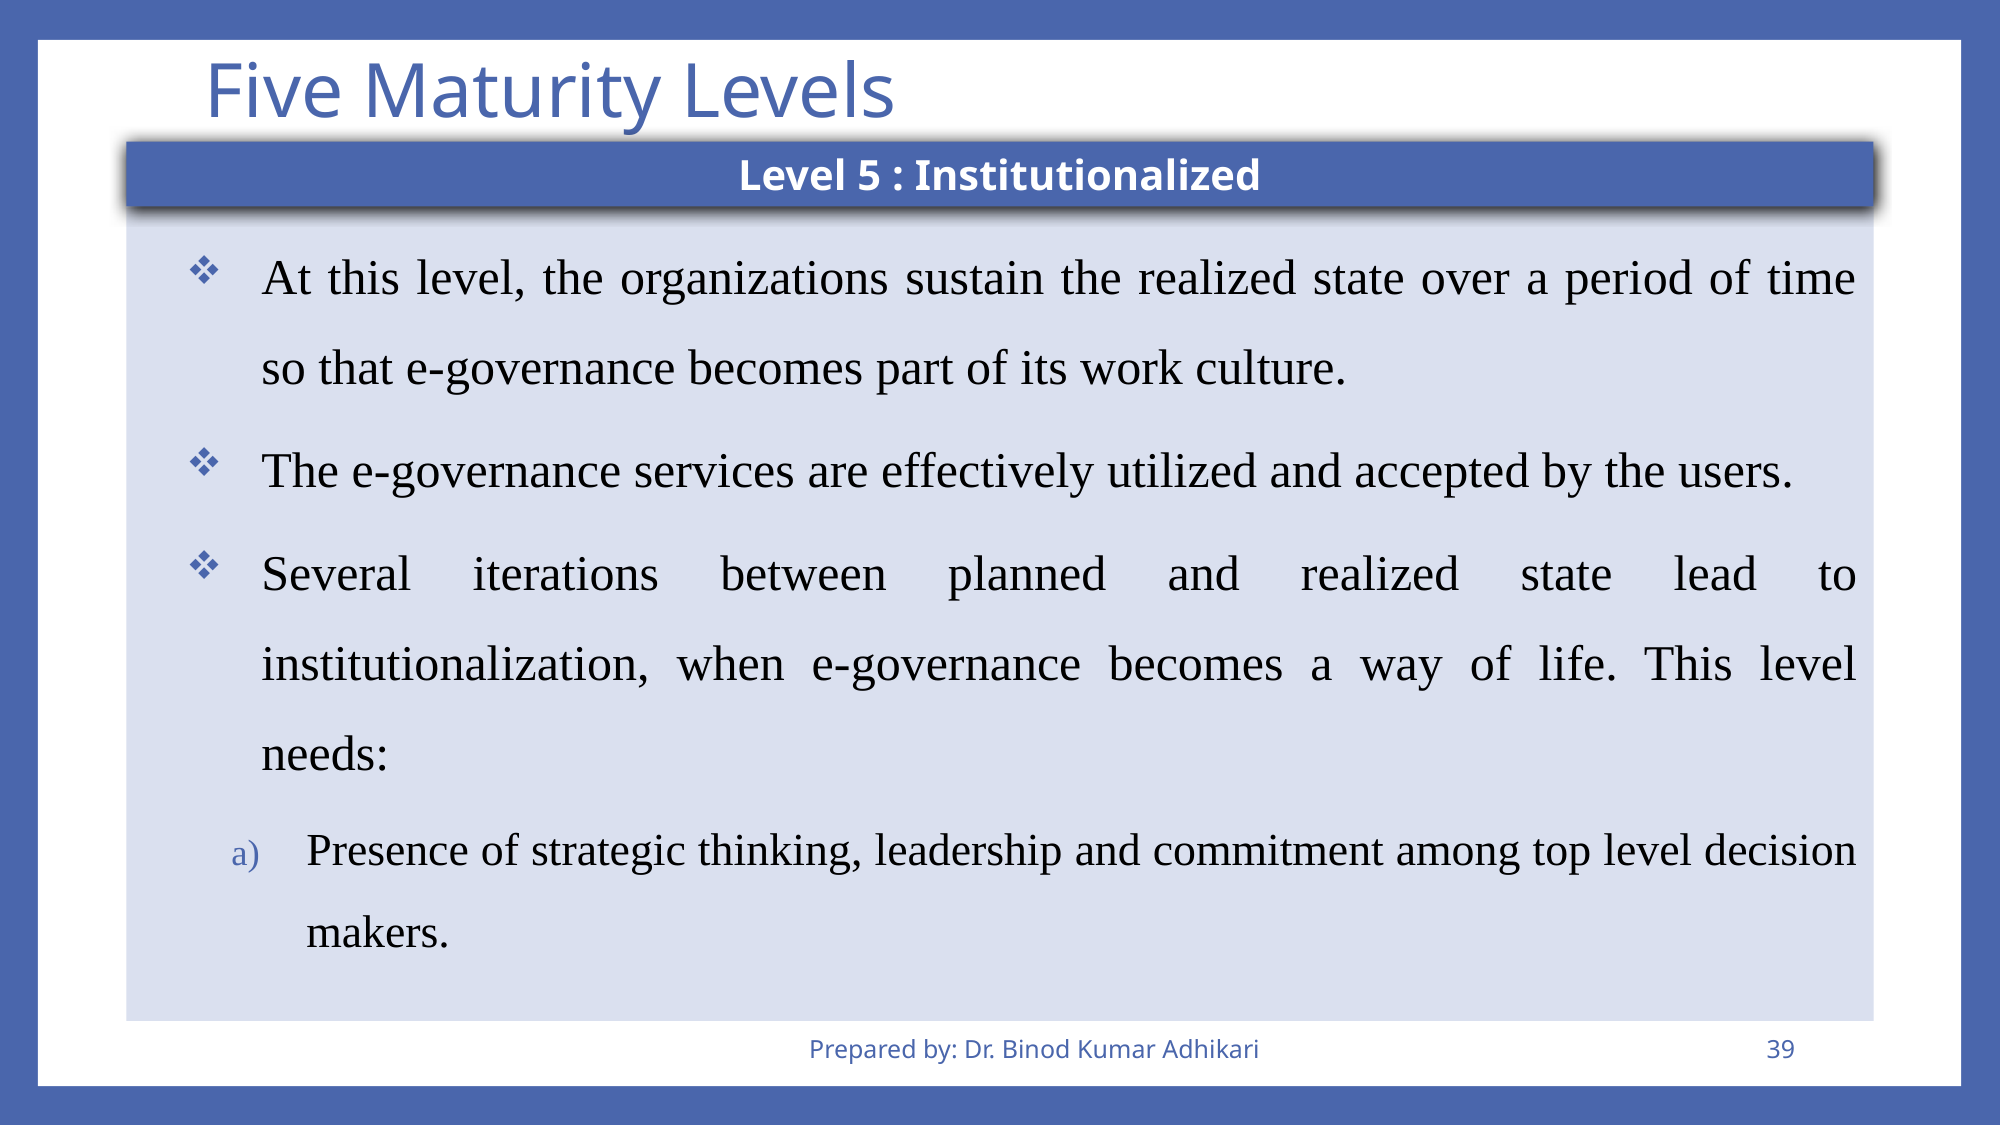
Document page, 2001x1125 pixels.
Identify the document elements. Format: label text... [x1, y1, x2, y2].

slide_number 39 [1530, 1020, 1811, 1081]
footer Prepared by: Dr. Binod Kumar Adhikari [647, 1020, 1422, 1081]
text_box Level 5 : Institutionalized [126, 141, 1874, 207]
list At this level, the organizations sustain the realized state over a period of time so that e-governance becomes part of its work culture. The e-governance services are effectively utilized and accepted by the users. Several iterations between planned and realized state lead to institutionalization, when e-governance becomes a way of life. This level needs: Presence of strategic thinking, leadership and commitment among top level decision makers. [126, 225, 1874, 1021]
title Five Maturity Levels [189, 45, 1810, 128]
